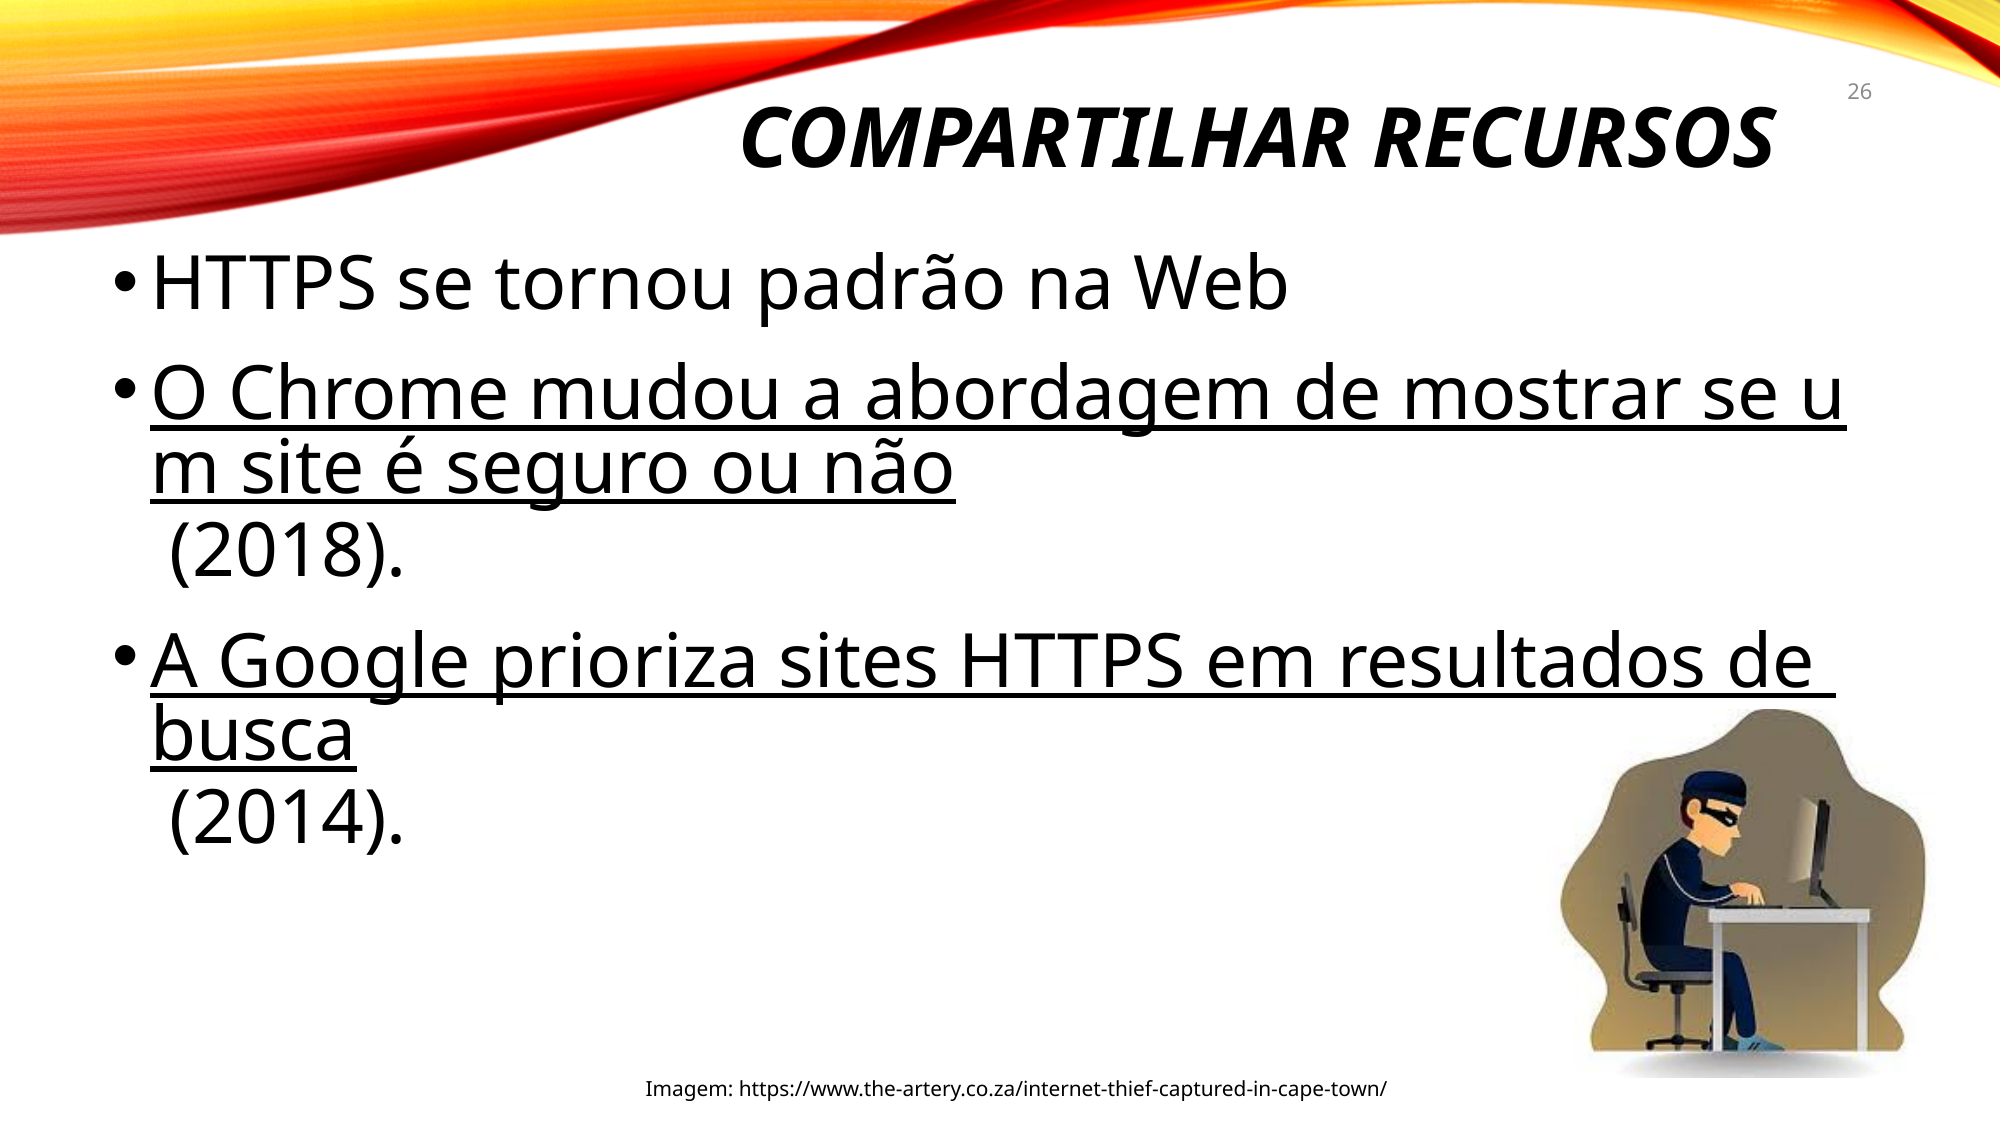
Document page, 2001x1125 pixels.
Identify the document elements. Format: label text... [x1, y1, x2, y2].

picture [1547, 709, 1961, 1078]
title Compartilhar recursos [323, 16, 1888, 236]
picture [0, 0, 2000, 237]
slide_number 26 [1437, 62, 1888, 123]
text_box Imagem: https://www.the-artery.co.za/internet-thief-captured-in-cape-town/ [630, 1068, 1403, 1108]
list HTTPS se tornou padrão na Web O Chrome mudou a abordagem de mostrar se um site é seguro ou não (2018). A Google prioriza sites HTTPS em resultados de busca (2014). [97, 236, 1888, 857]
